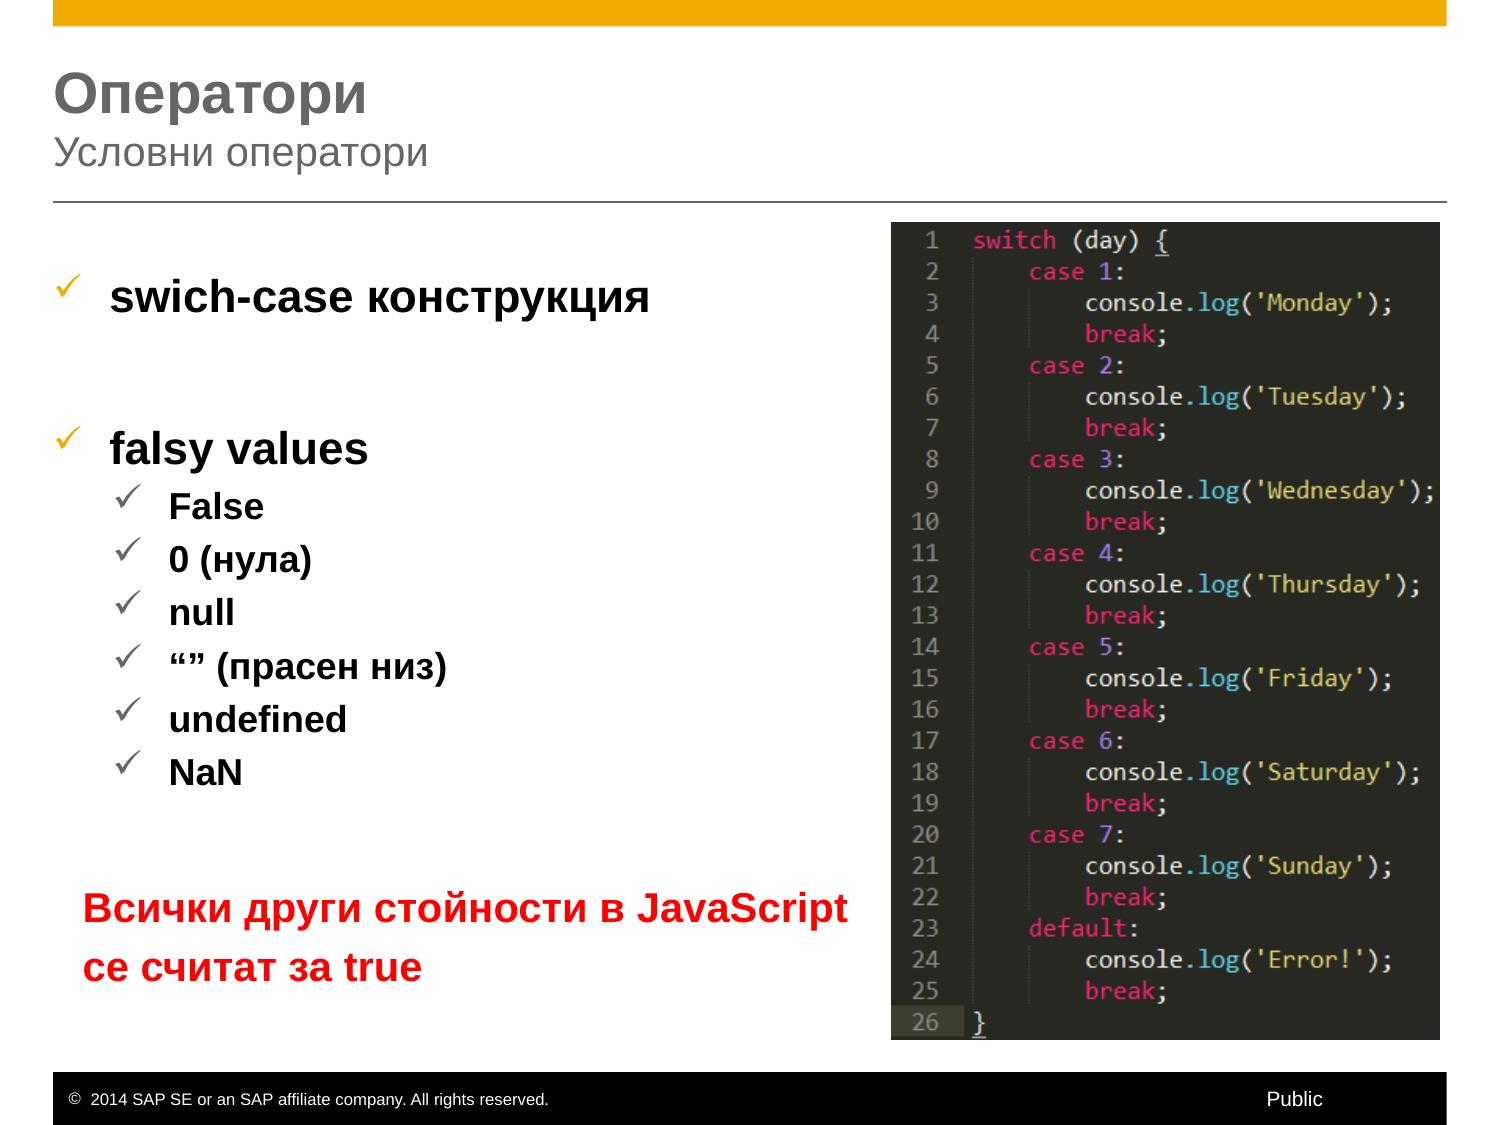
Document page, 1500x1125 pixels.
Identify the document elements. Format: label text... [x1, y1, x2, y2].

list swich-case конструкция falsy values False 0 (нула) null “” (прасен низ) undefined NaN Всички други стойности в JavaScript се считат за true [53, 266, 885, 987]
picture [891, 222, 1441, 1041]
title Оператори Условни оператори [53, 53, 1447, 178]
